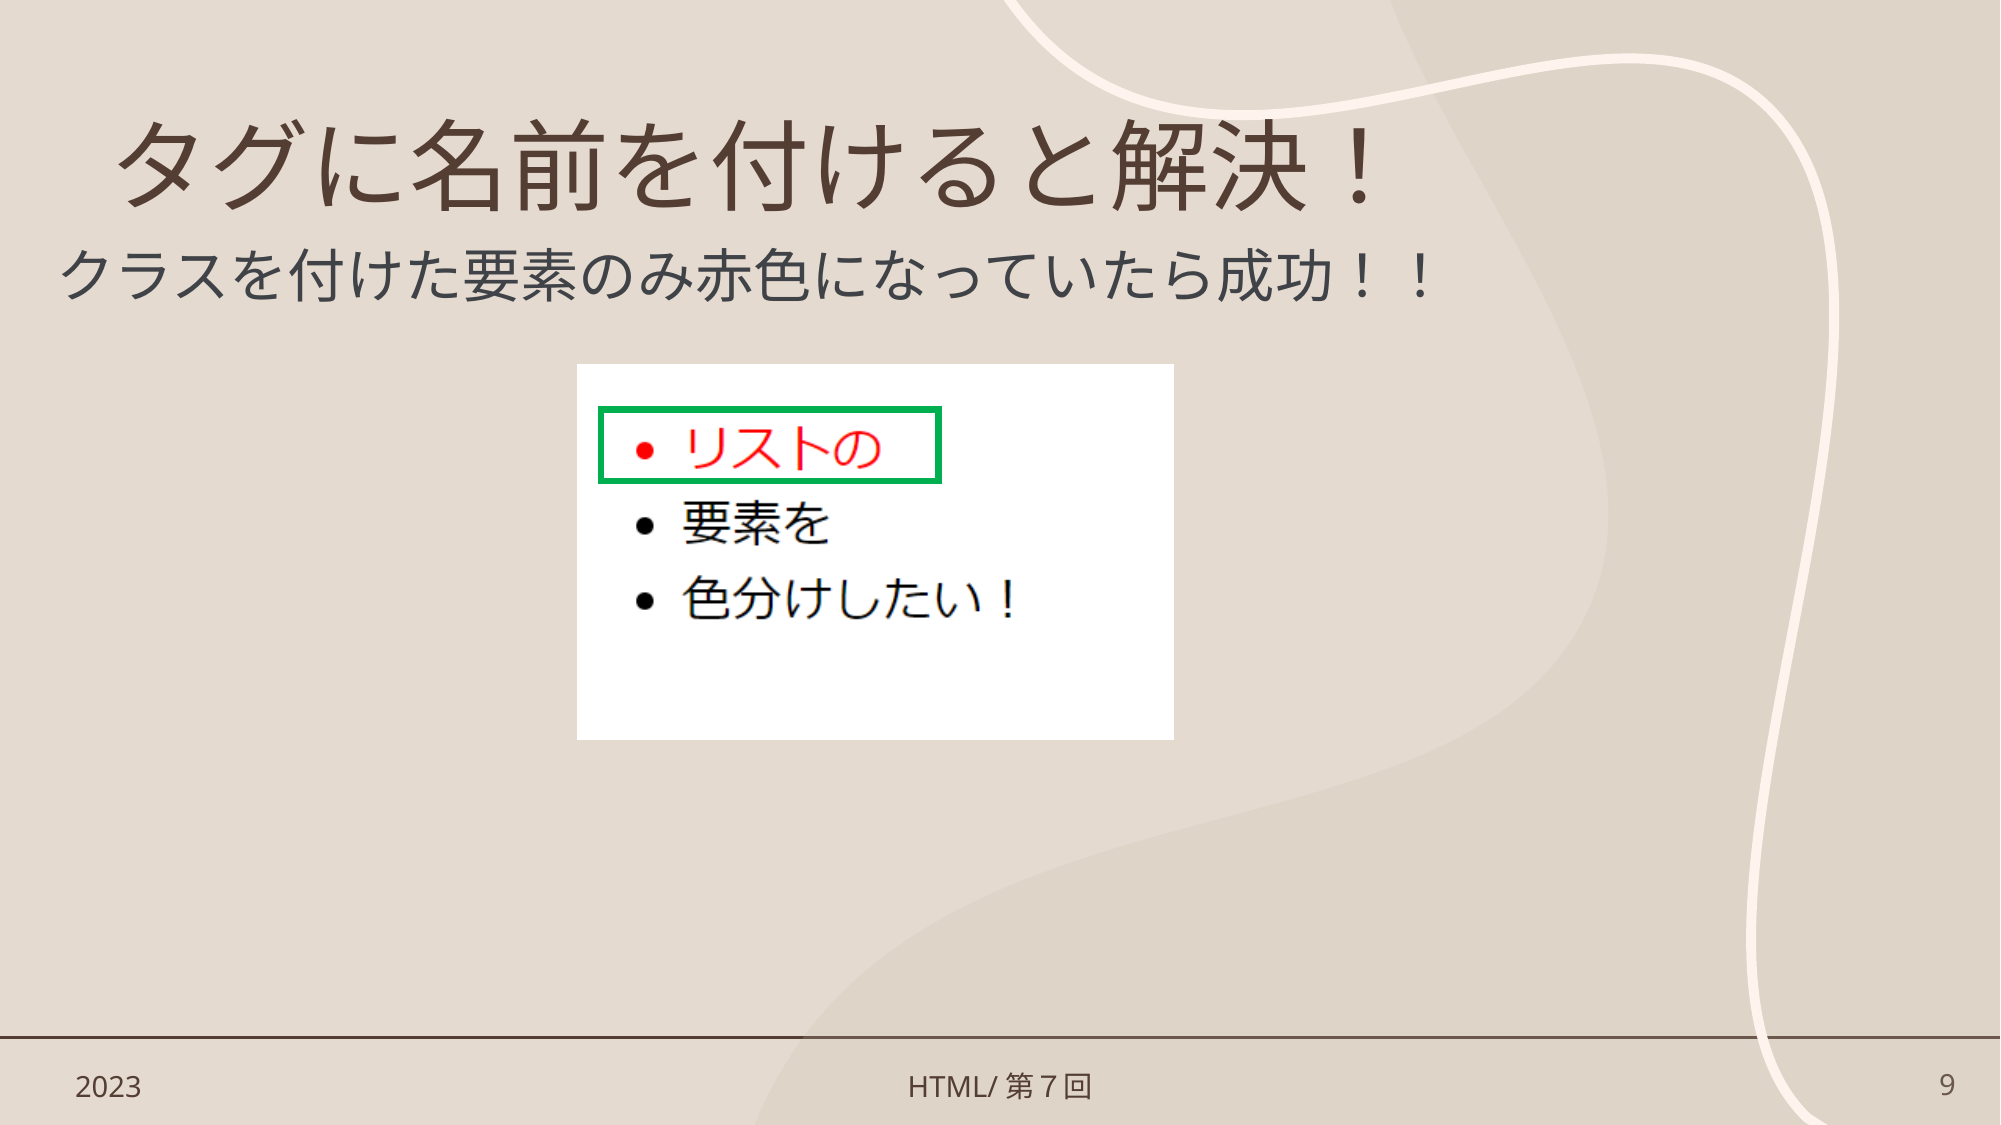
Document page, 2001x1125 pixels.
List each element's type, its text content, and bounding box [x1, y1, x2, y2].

list クラスを付けた要素のみ赤色になっていたら成功！！ [41, 239, 1981, 1021]
slide_number 2023 [60, 1060, 222, 1112]
footer HTML/第７回 [718, 1060, 1283, 1112]
picture [577, 364, 1174, 740]
slide_number 9 [1808, 1060, 1971, 1112]
title タグに名前を付けると解決！ [94, 115, 1820, 227]
